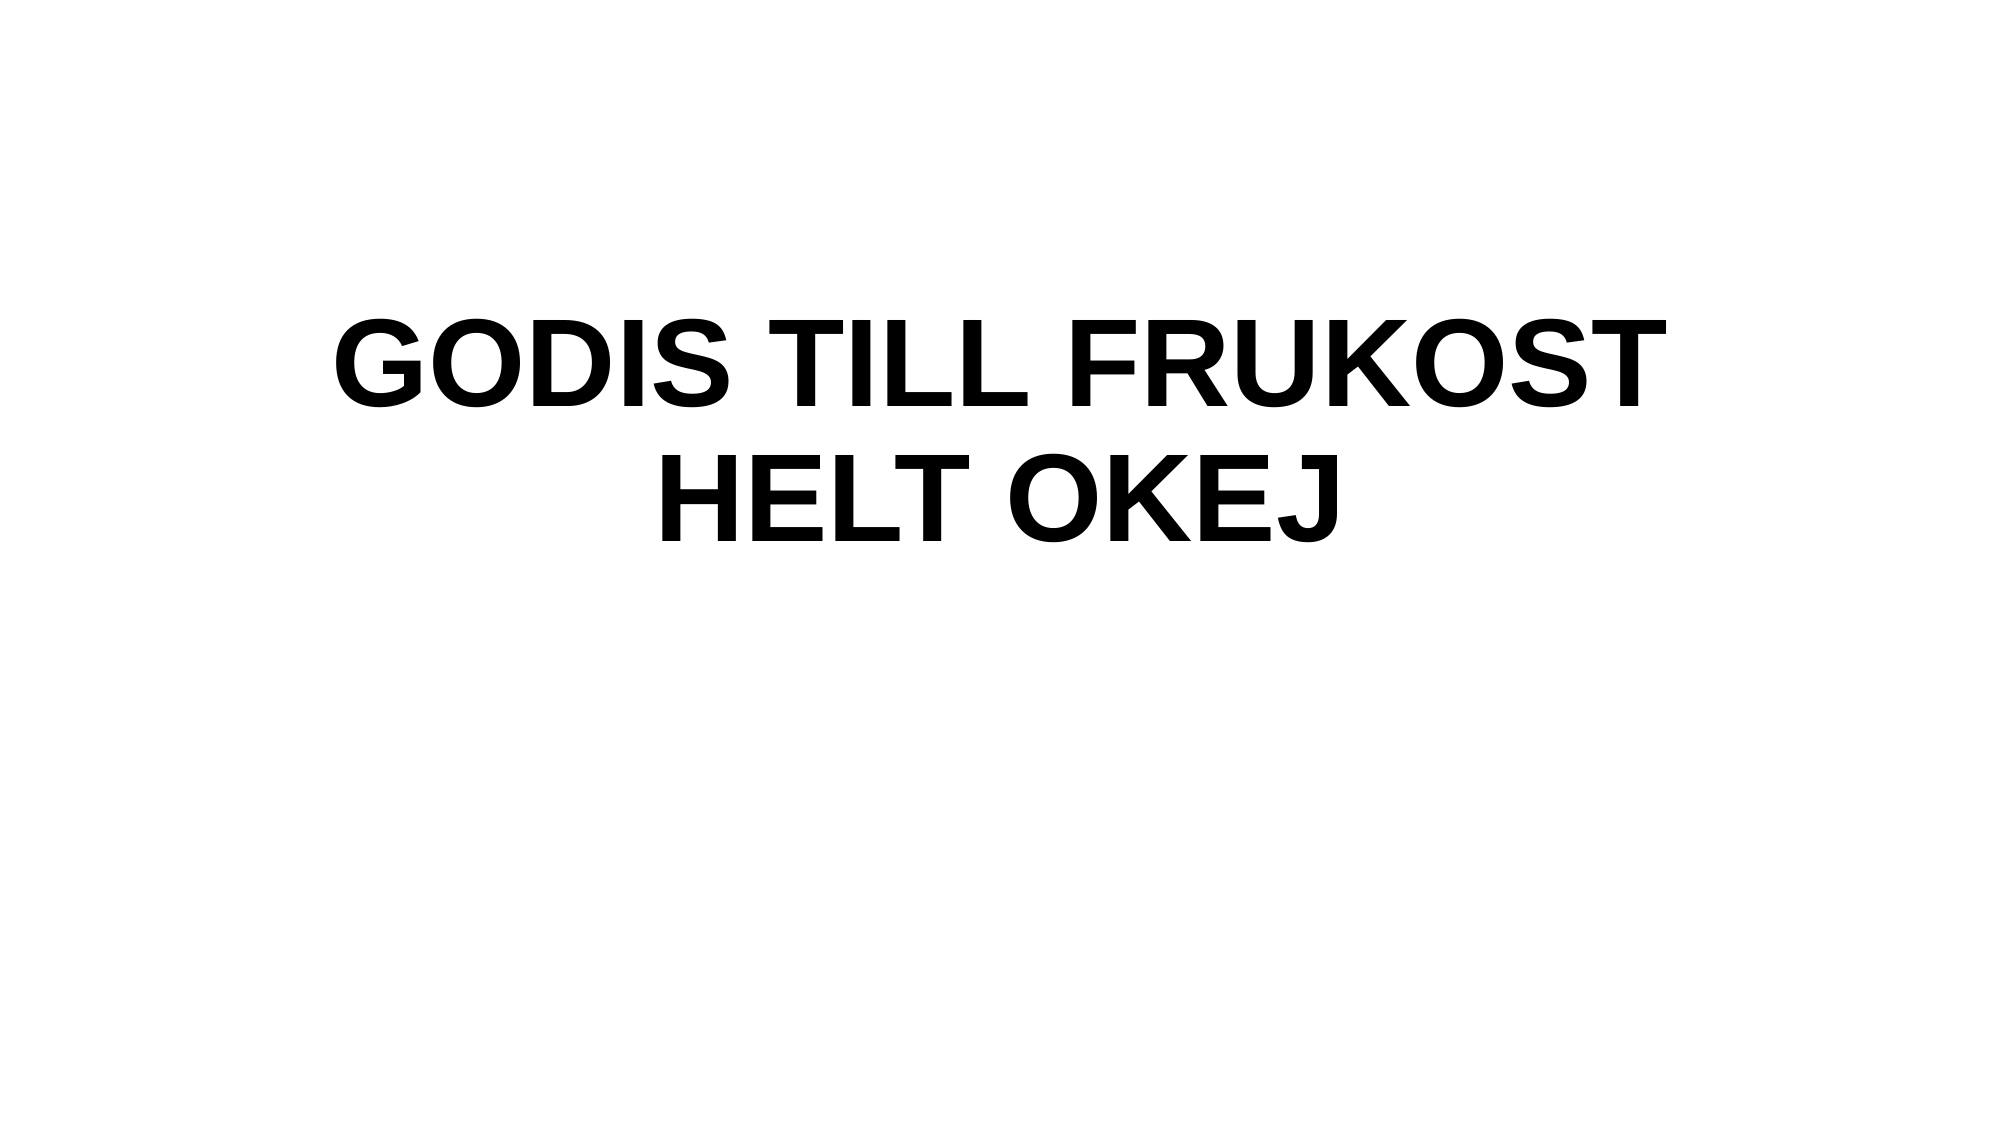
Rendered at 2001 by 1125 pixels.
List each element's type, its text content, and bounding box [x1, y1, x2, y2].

title GODIS TILL FRUKOST HELT OKEJ [249, 184, 1750, 576]
